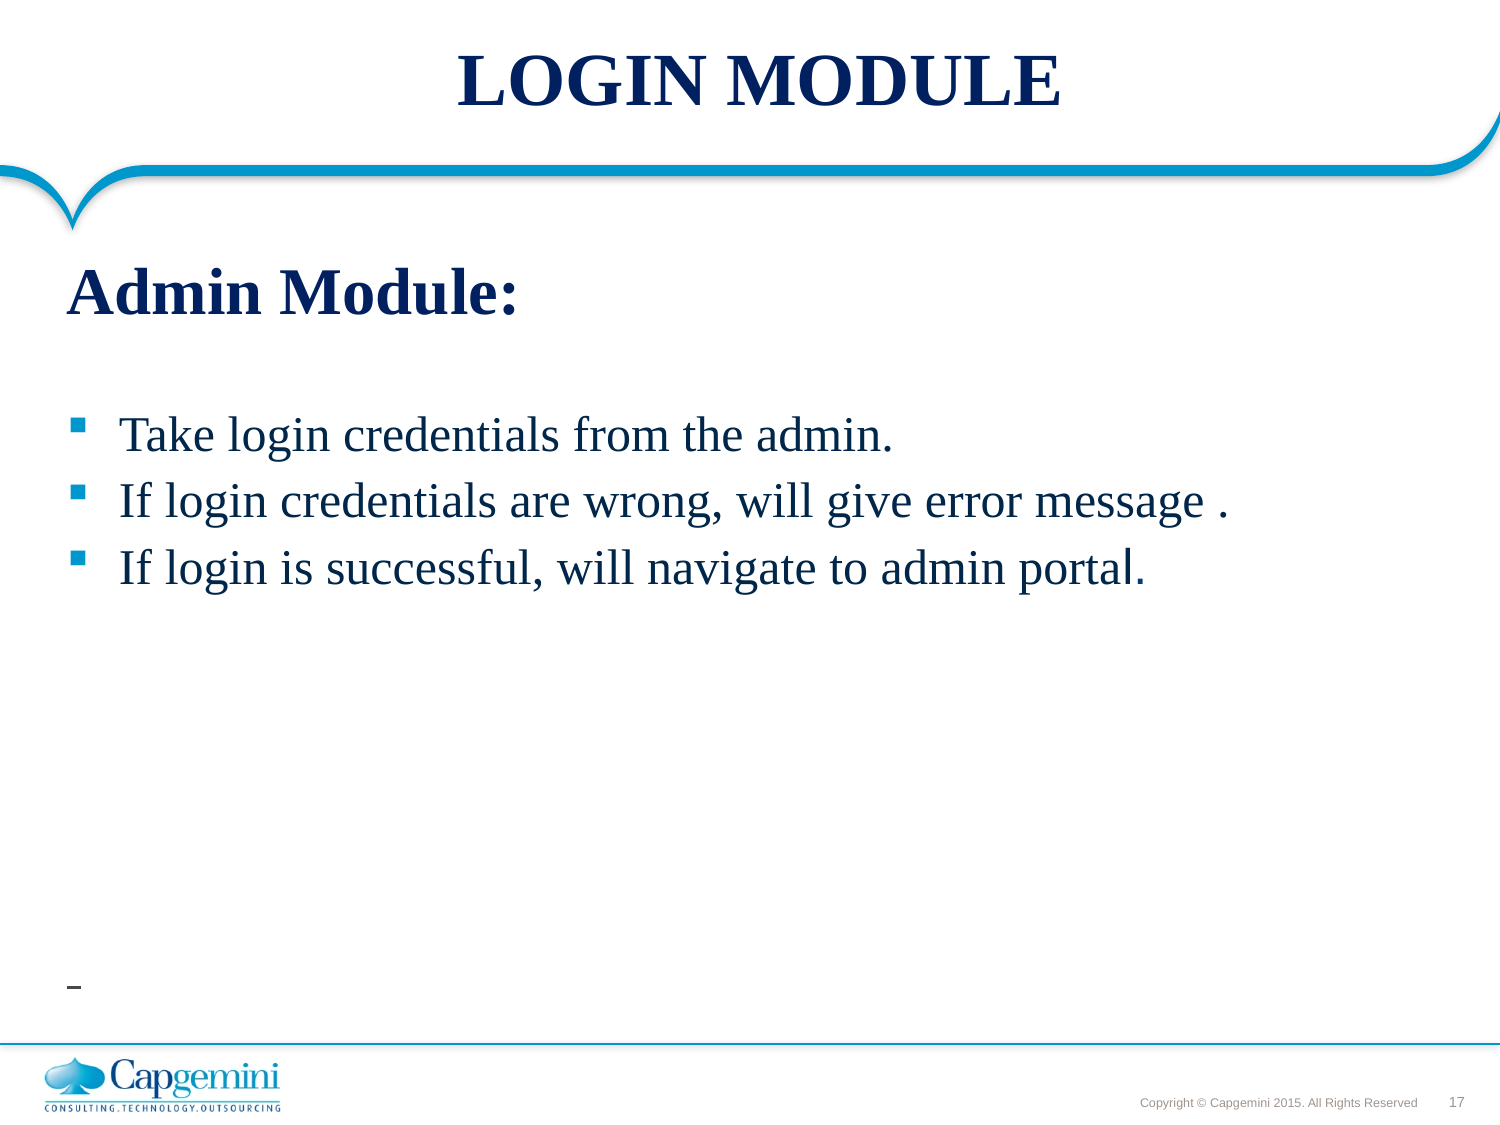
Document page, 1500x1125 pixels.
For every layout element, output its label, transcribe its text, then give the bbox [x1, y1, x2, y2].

list Admin Module: Take login credentials from the admin. If login credentials are wrong, will give error message . If login is successful, will navigate to admin portal. [48, 245, 1500, 1007]
title LOGIN MODULE [0, 0, 1500, 165]
picture [44, 1056, 281, 1113]
